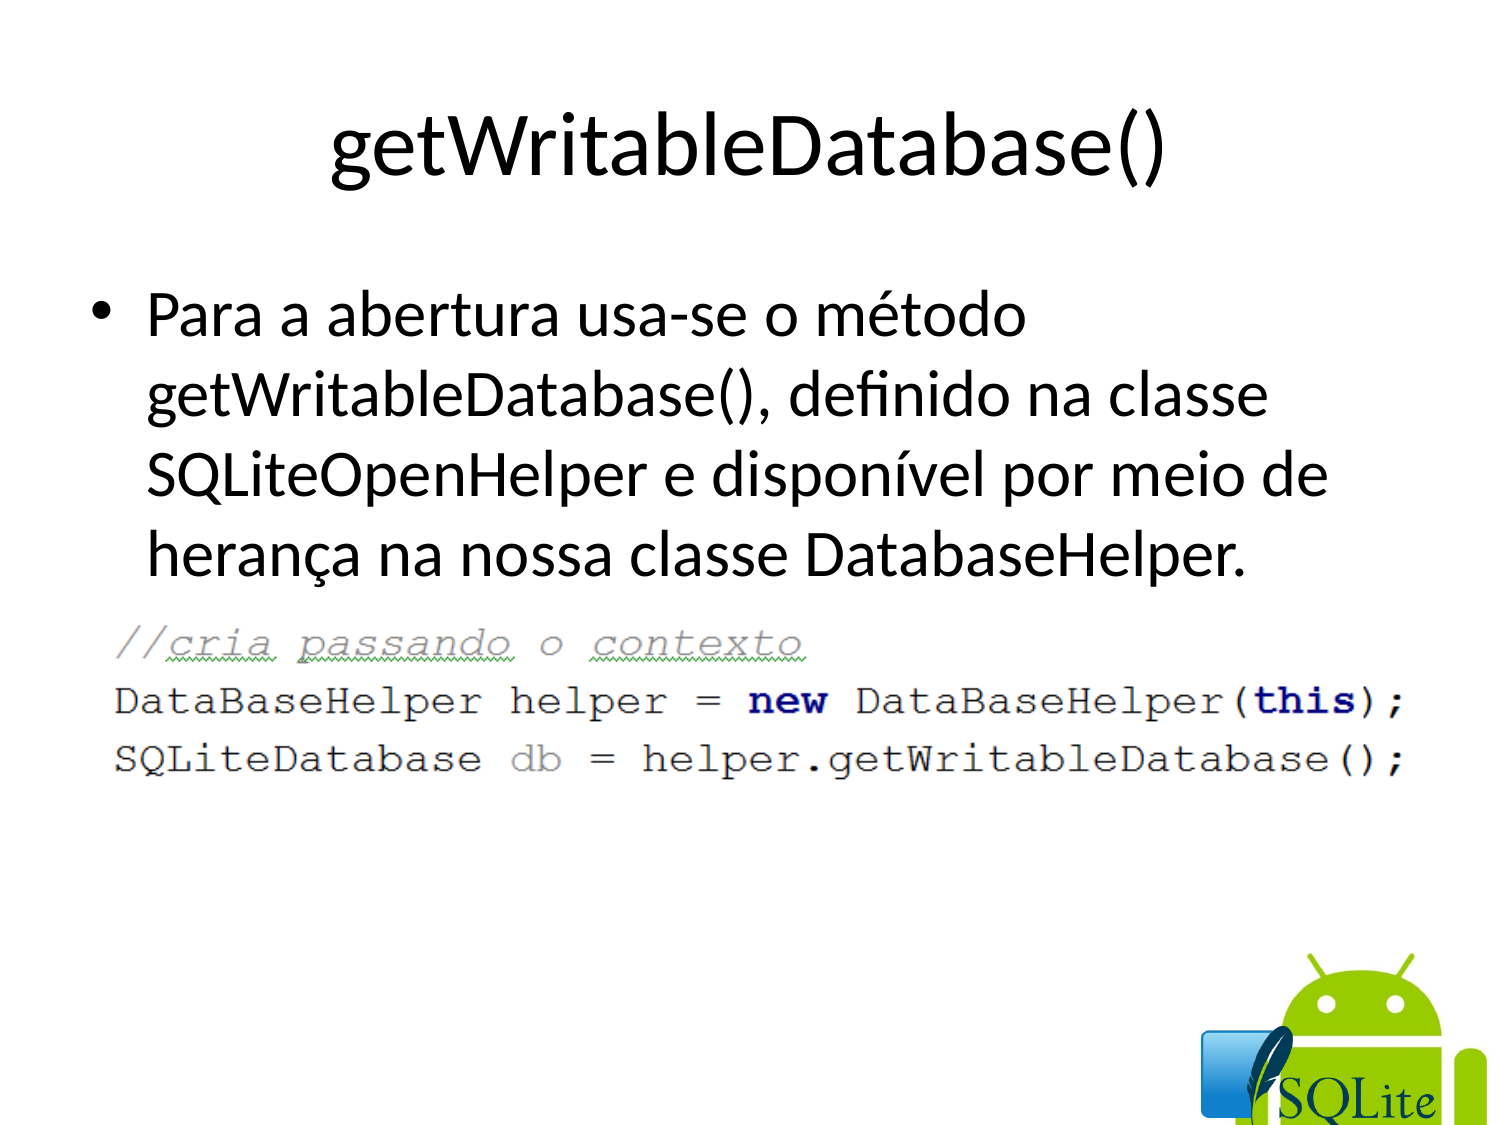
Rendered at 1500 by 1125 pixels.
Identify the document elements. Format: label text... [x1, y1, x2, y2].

picture [1194, 953, 1500, 1125]
picture [93, 609, 1455, 822]
text_box Para a abertura usa-se o método getWritableDatabase(), definido na classe SQLiteOpenHelper e disponível por meio de herança na nossa classe DatabaseHelper. [75, 262, 1425, 528]
text_box getWritableDatabase() [75, 45, 1425, 233]
